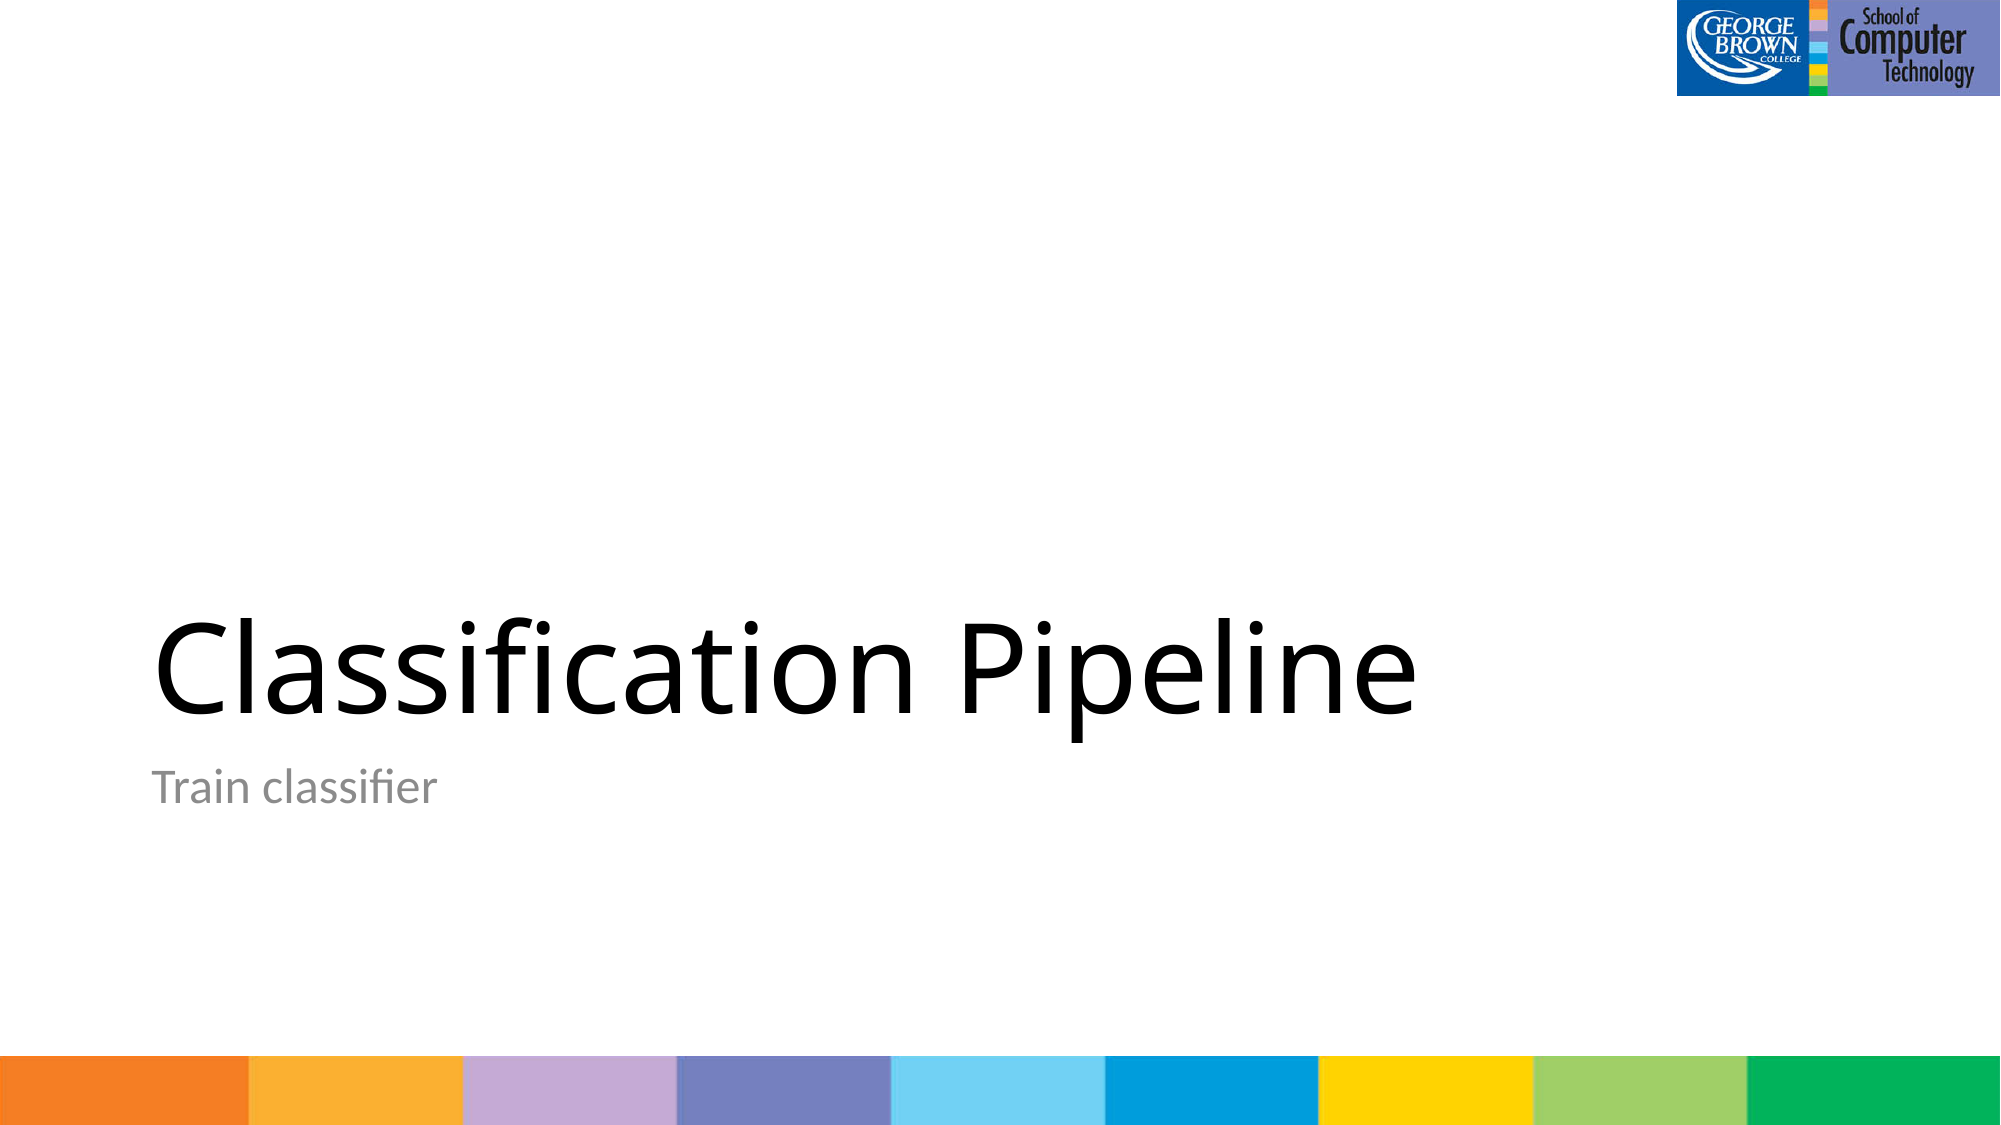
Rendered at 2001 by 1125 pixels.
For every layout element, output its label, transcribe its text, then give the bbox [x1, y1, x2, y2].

picture [0, 1056, 1105, 1125]
picture [1318, 1056, 2000, 1125]
list Train classifier [136, 752, 1862, 999]
title Classification Pipeline [136, 280, 1862, 749]
picture [1677, 0, 2000, 96]
